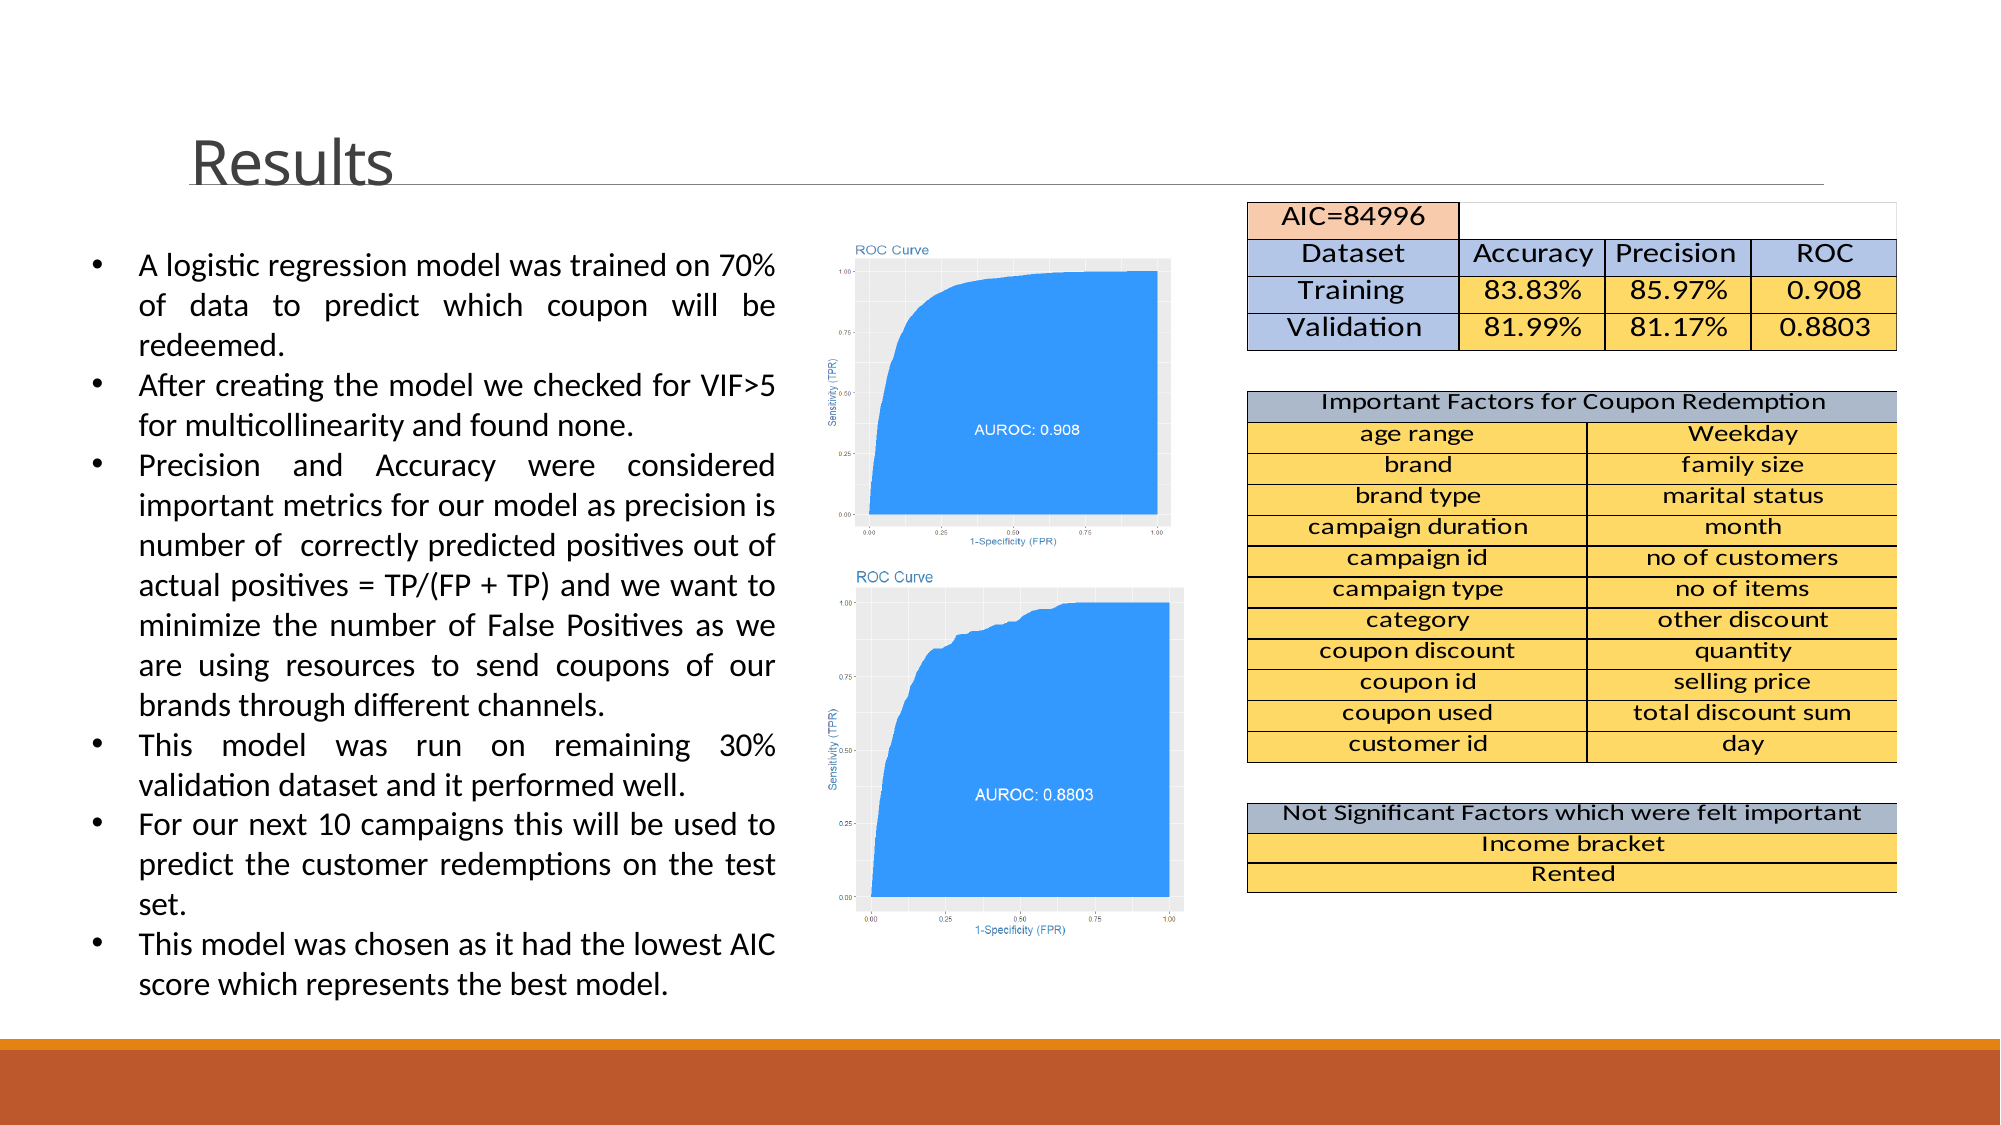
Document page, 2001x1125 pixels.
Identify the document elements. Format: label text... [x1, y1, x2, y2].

title Results [175, 29, 1826, 206]
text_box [1246, 802, 1899, 895]
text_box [1246, 390, 1899, 764]
picture [822, 240, 1176, 550]
text_box A logistic regression model was trained on 70% of data to predict which coupon will be redeemed. After creating the model we checked for VIF>5 for multicollinearity and found none. Precision and Accuracy were considered important metrics for our model as precision is number of correctly predicted positives out of actual positives = TP/(FP + TP) and we want to minimize the number of False Positives as we are using resources to send coupons of our brands through different channels. This model was run on remaining 30% validation dataset and it performed well. For our next 10 campaigns this will be used to predict the customer redemptions on the test set. This model was chosen as it had the lowest AIC score which represents the best model. [76, 236, 792, 1050]
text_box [1246, 201, 1899, 353]
picture [822, 566, 1188, 940]
